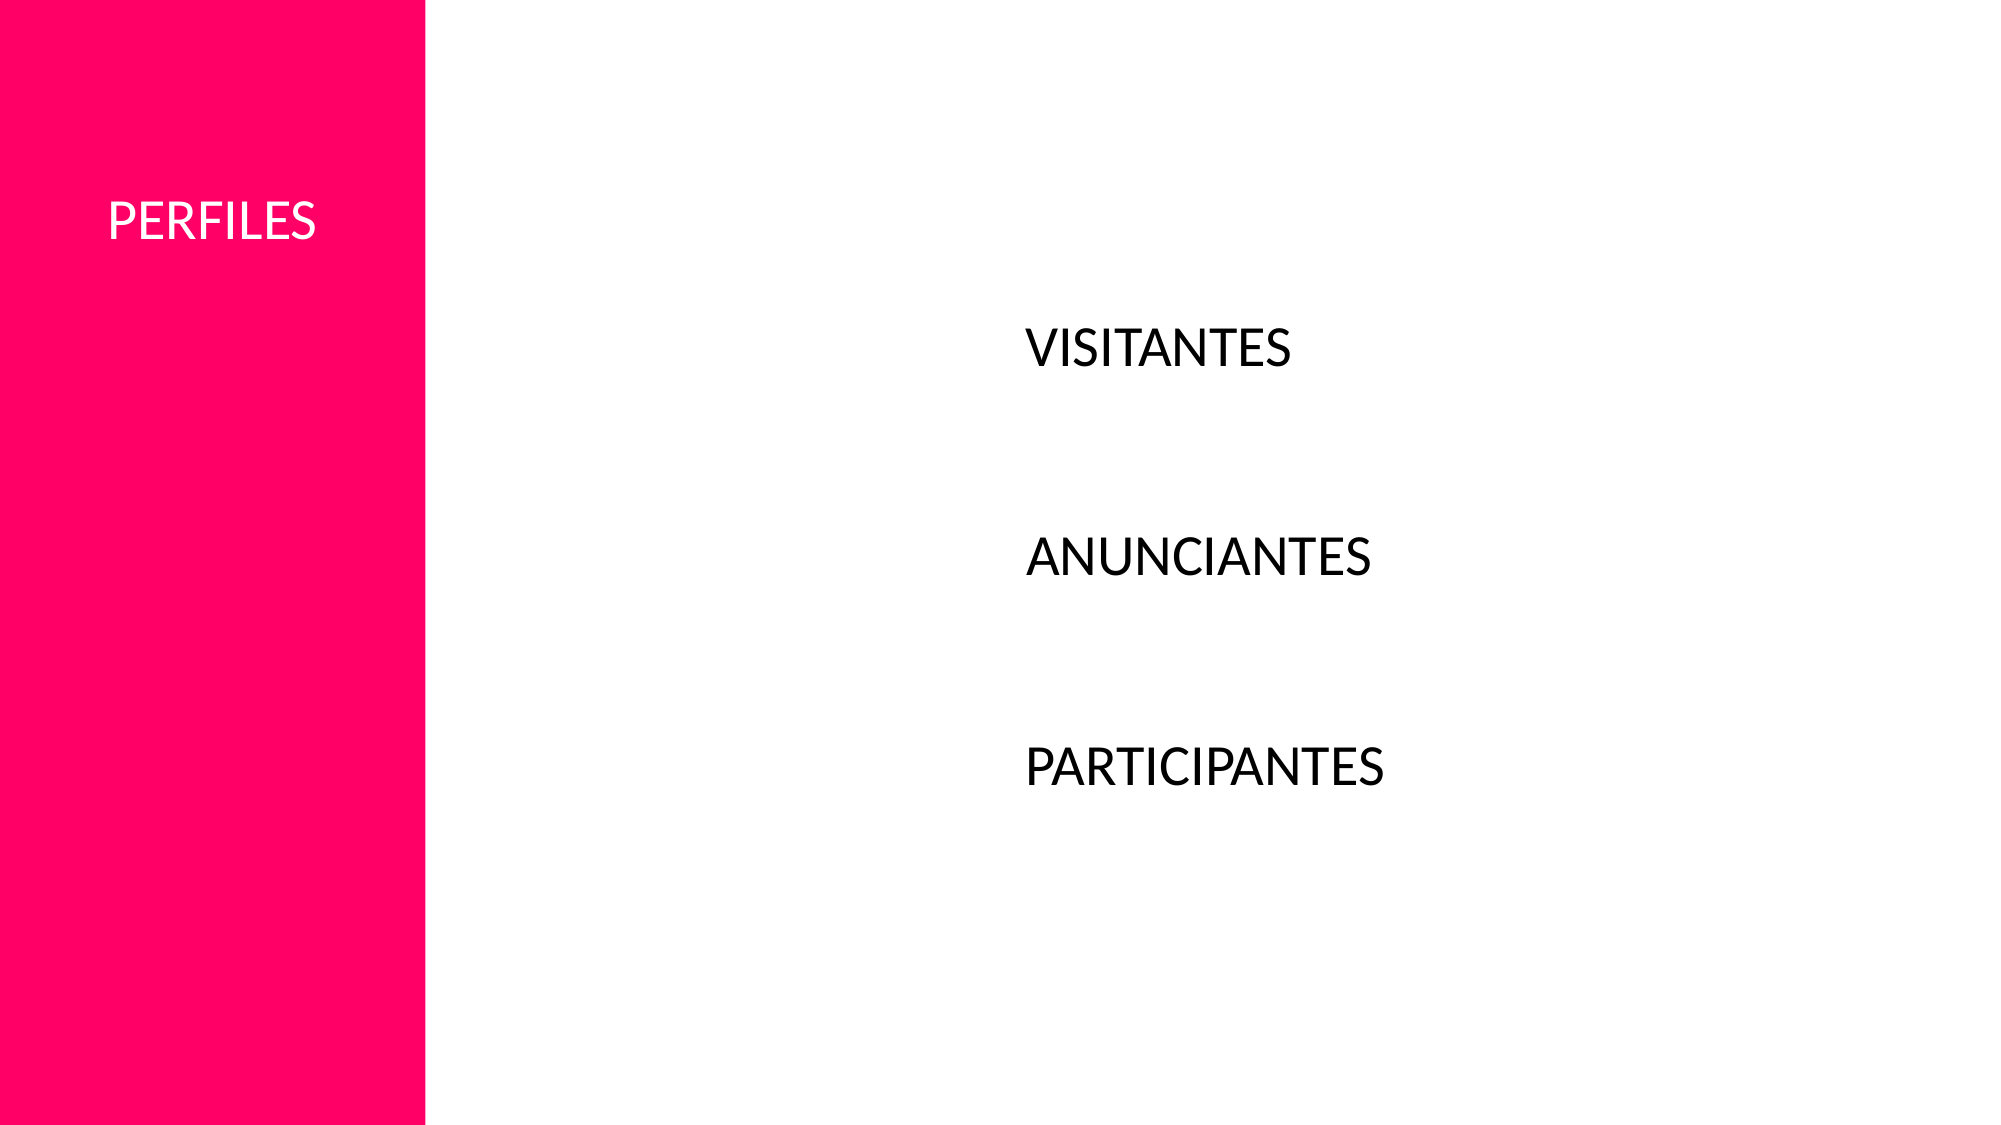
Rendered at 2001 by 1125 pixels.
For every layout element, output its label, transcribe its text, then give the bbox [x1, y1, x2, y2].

text_box PARTICIPANTES [1010, 719, 1401, 804]
text_box ANUNCIANTES [1011, 509, 1387, 595]
text_box PERFILES [92, 173, 333, 259]
text_box [0, 0, 426, 1125]
text_box VISITANTES [1010, 300, 1308, 386]
